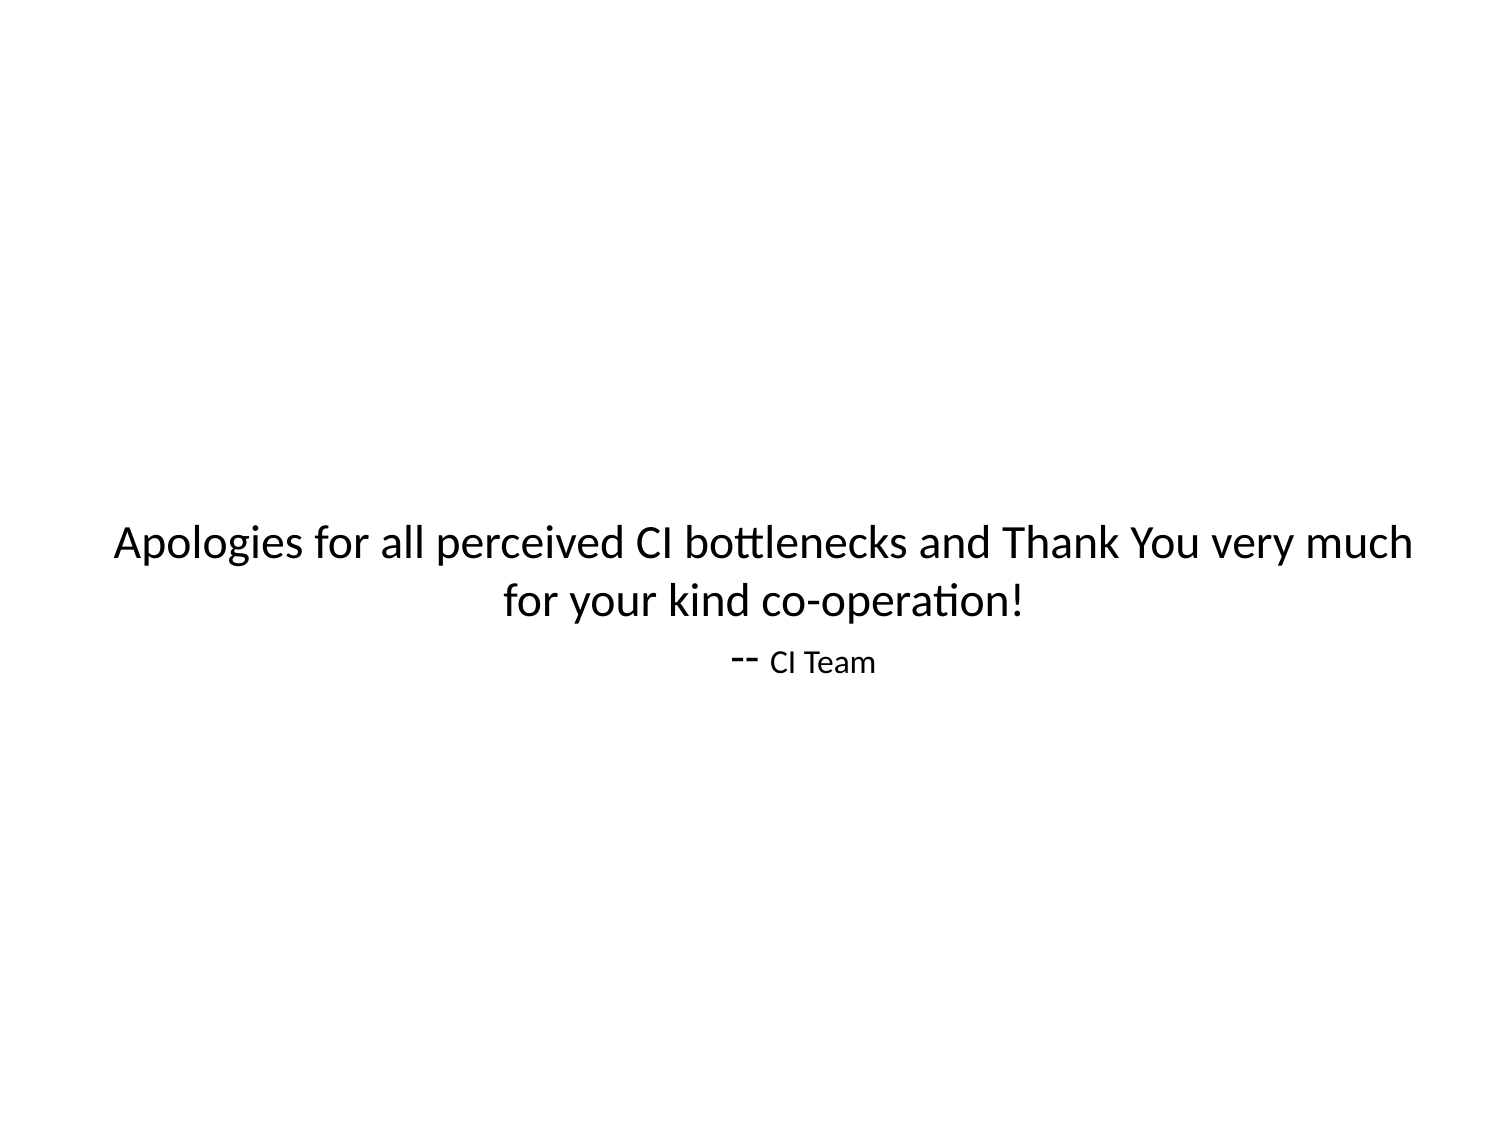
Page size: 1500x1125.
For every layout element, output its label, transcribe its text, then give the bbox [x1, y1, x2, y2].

title Apologies for all perceived CI bottlenecks and Thank You very much for your kind co-operation! -- CI Team [89, 503, 1440, 691]
